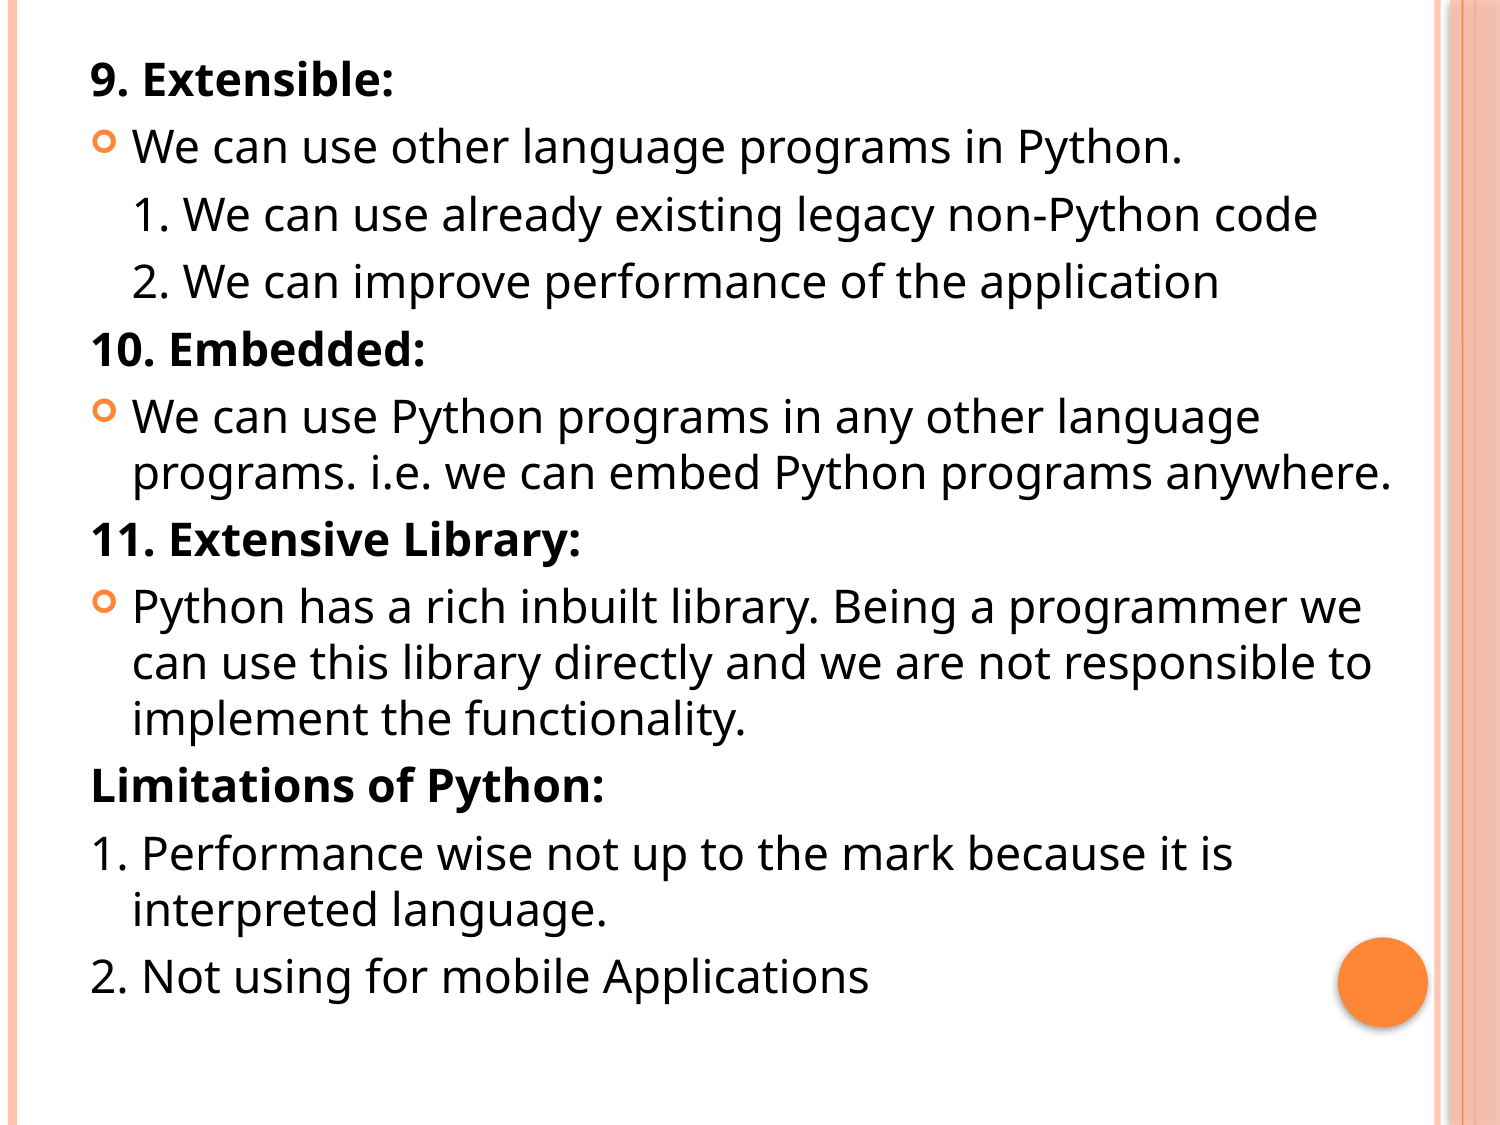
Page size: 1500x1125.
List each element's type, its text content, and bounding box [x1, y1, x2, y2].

list 9. Extensible: We can use other language programs in Python. 1. We can use already existing legacy non-Python code 2. We can improve performance of the application 10. Embedded: We can use Python programs in any other language programs. i.e. we can embed Python programs anywhere. 11. Extensive Library: Python has a rich inbuilt library. Being a programmer we can use this library directly and we are not responsible to implement the functionality. Limitations of Python: 1. Performance wise not up to the mark because it is interpreted language. 2. Not using for mobile Applications [75, 42, 1424, 1062]
